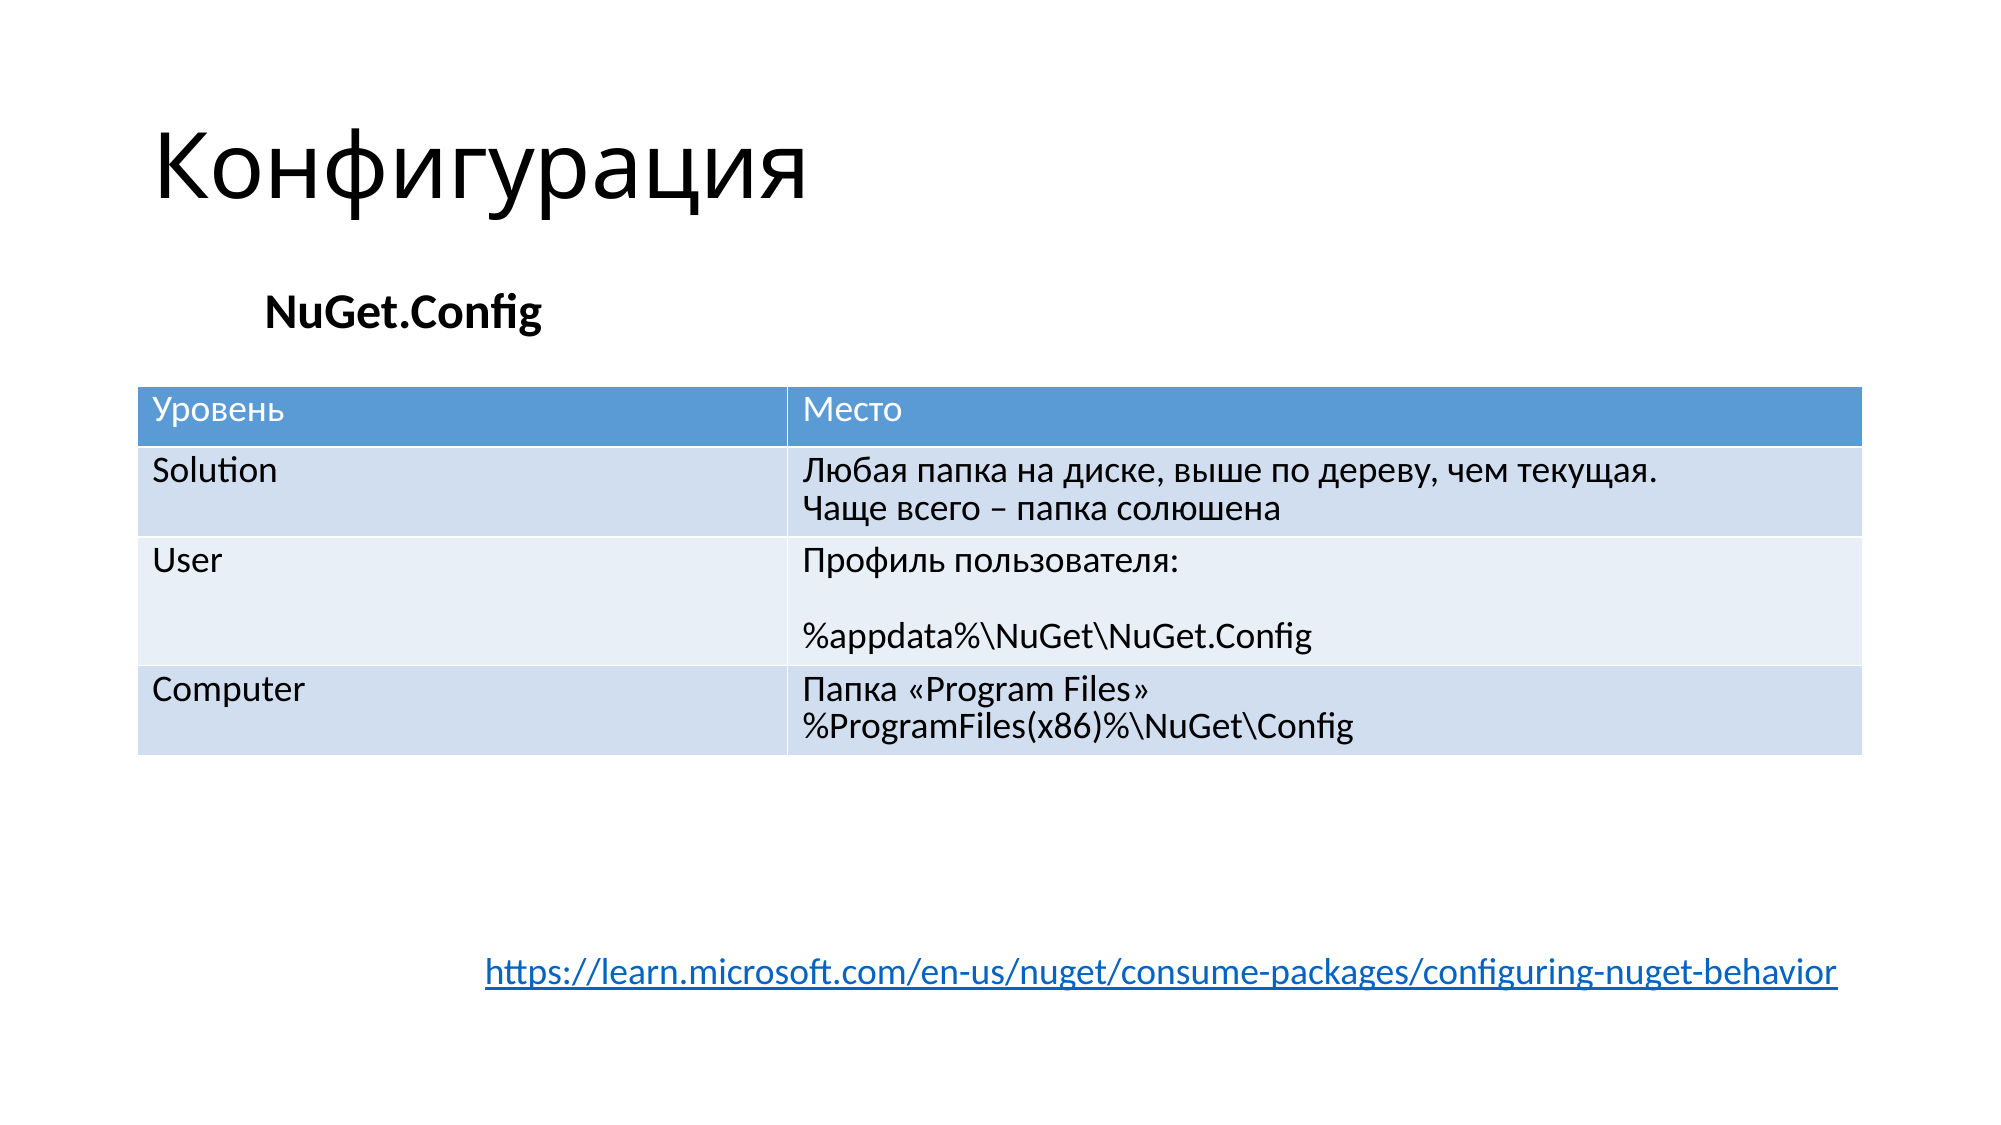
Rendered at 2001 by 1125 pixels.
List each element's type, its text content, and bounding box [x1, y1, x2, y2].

table_header Уровень [138, 387, 787, 446]
table_header Место [788, 387, 1862, 446]
table_cell Solution [138, 448, 787, 536]
text_box NuGet.Config [249, 271, 558, 346]
table_cell Папка «Program Files» %ProgramFiles(x86)%\NuGet\Config [788, 666, 1862, 755]
text_box https://learn.microsoft.com/en-us/nuget/consume-packages/configuring-nuget-behavior [469, 939, 1854, 1000]
title Конфигурация [137, 59, 1863, 278]
table_cell Computer [138, 666, 787, 755]
table_cell Любая папка на диске, выше по дереву, чем текущая. Чаще всего – папка солюшена [788, 448, 1862, 536]
table_cell Профиль пользователя: %appdata%\NuGet\NuGet.Config [788, 538, 1862, 665]
table_cell User [138, 538, 787, 665]
